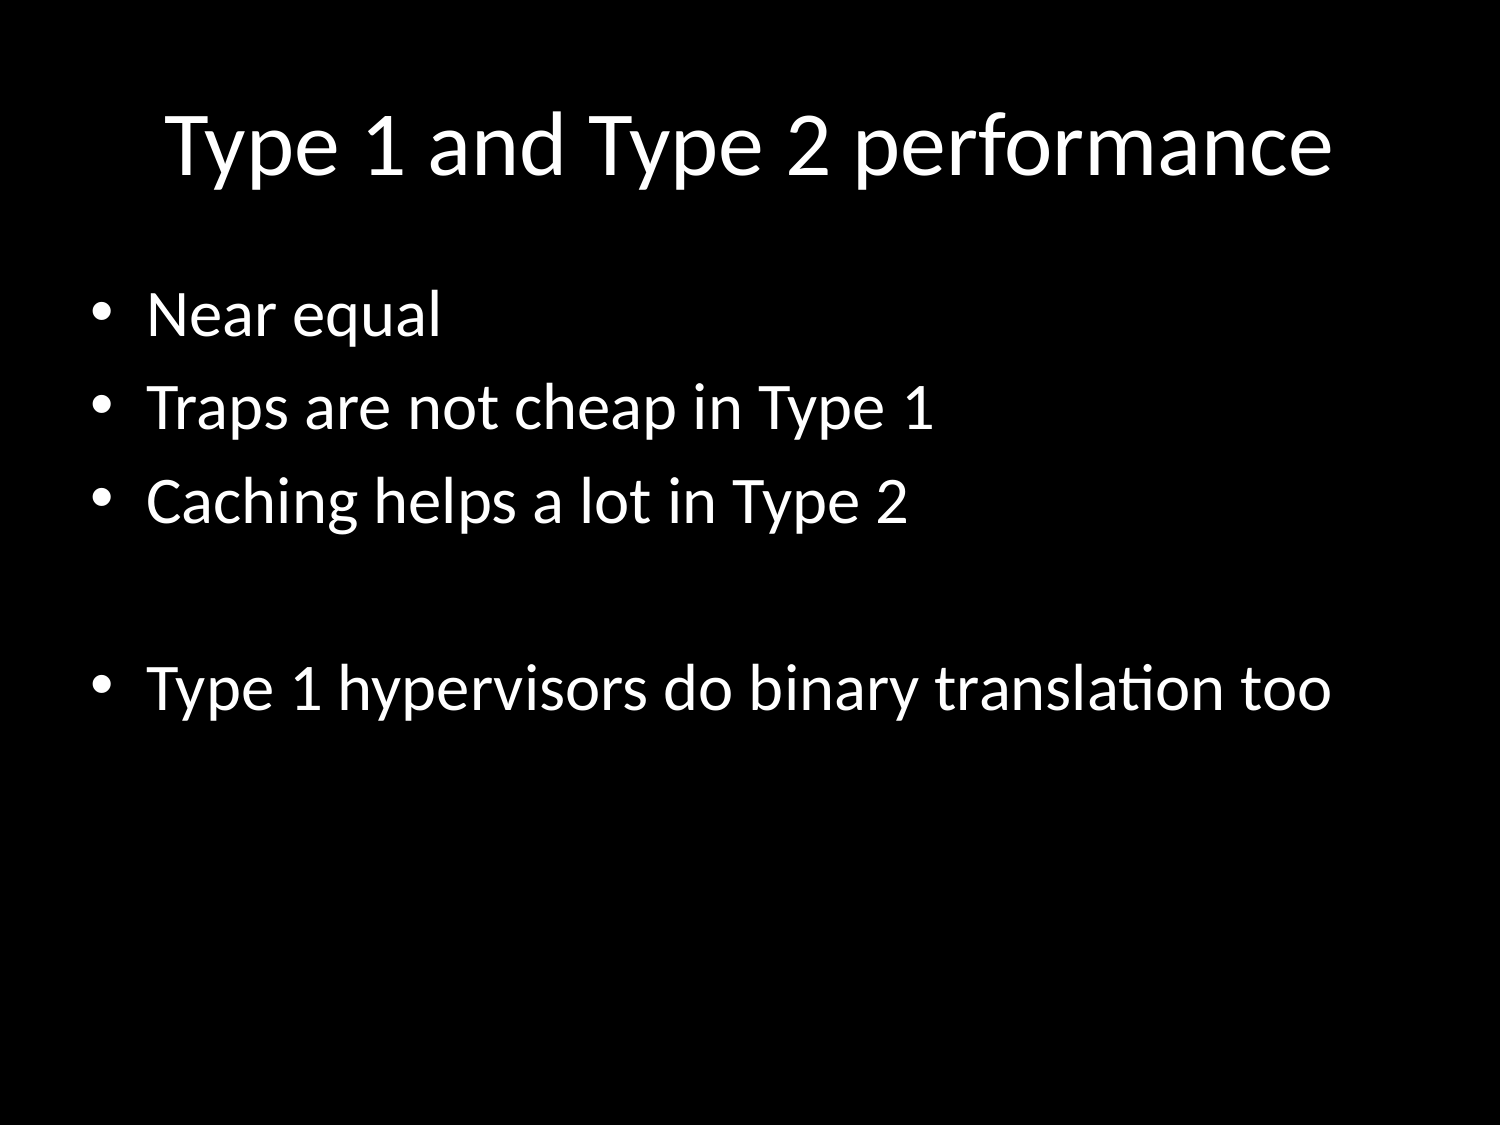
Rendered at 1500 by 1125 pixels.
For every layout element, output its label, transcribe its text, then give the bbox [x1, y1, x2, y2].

title Type 1 and Type 2 performance [75, 45, 1425, 233]
list Near equal Traps are not cheap in Type 1 Caching helps a lot in Type 2 Type 1 hypervisors do binary translation too [75, 262, 1425, 1005]
